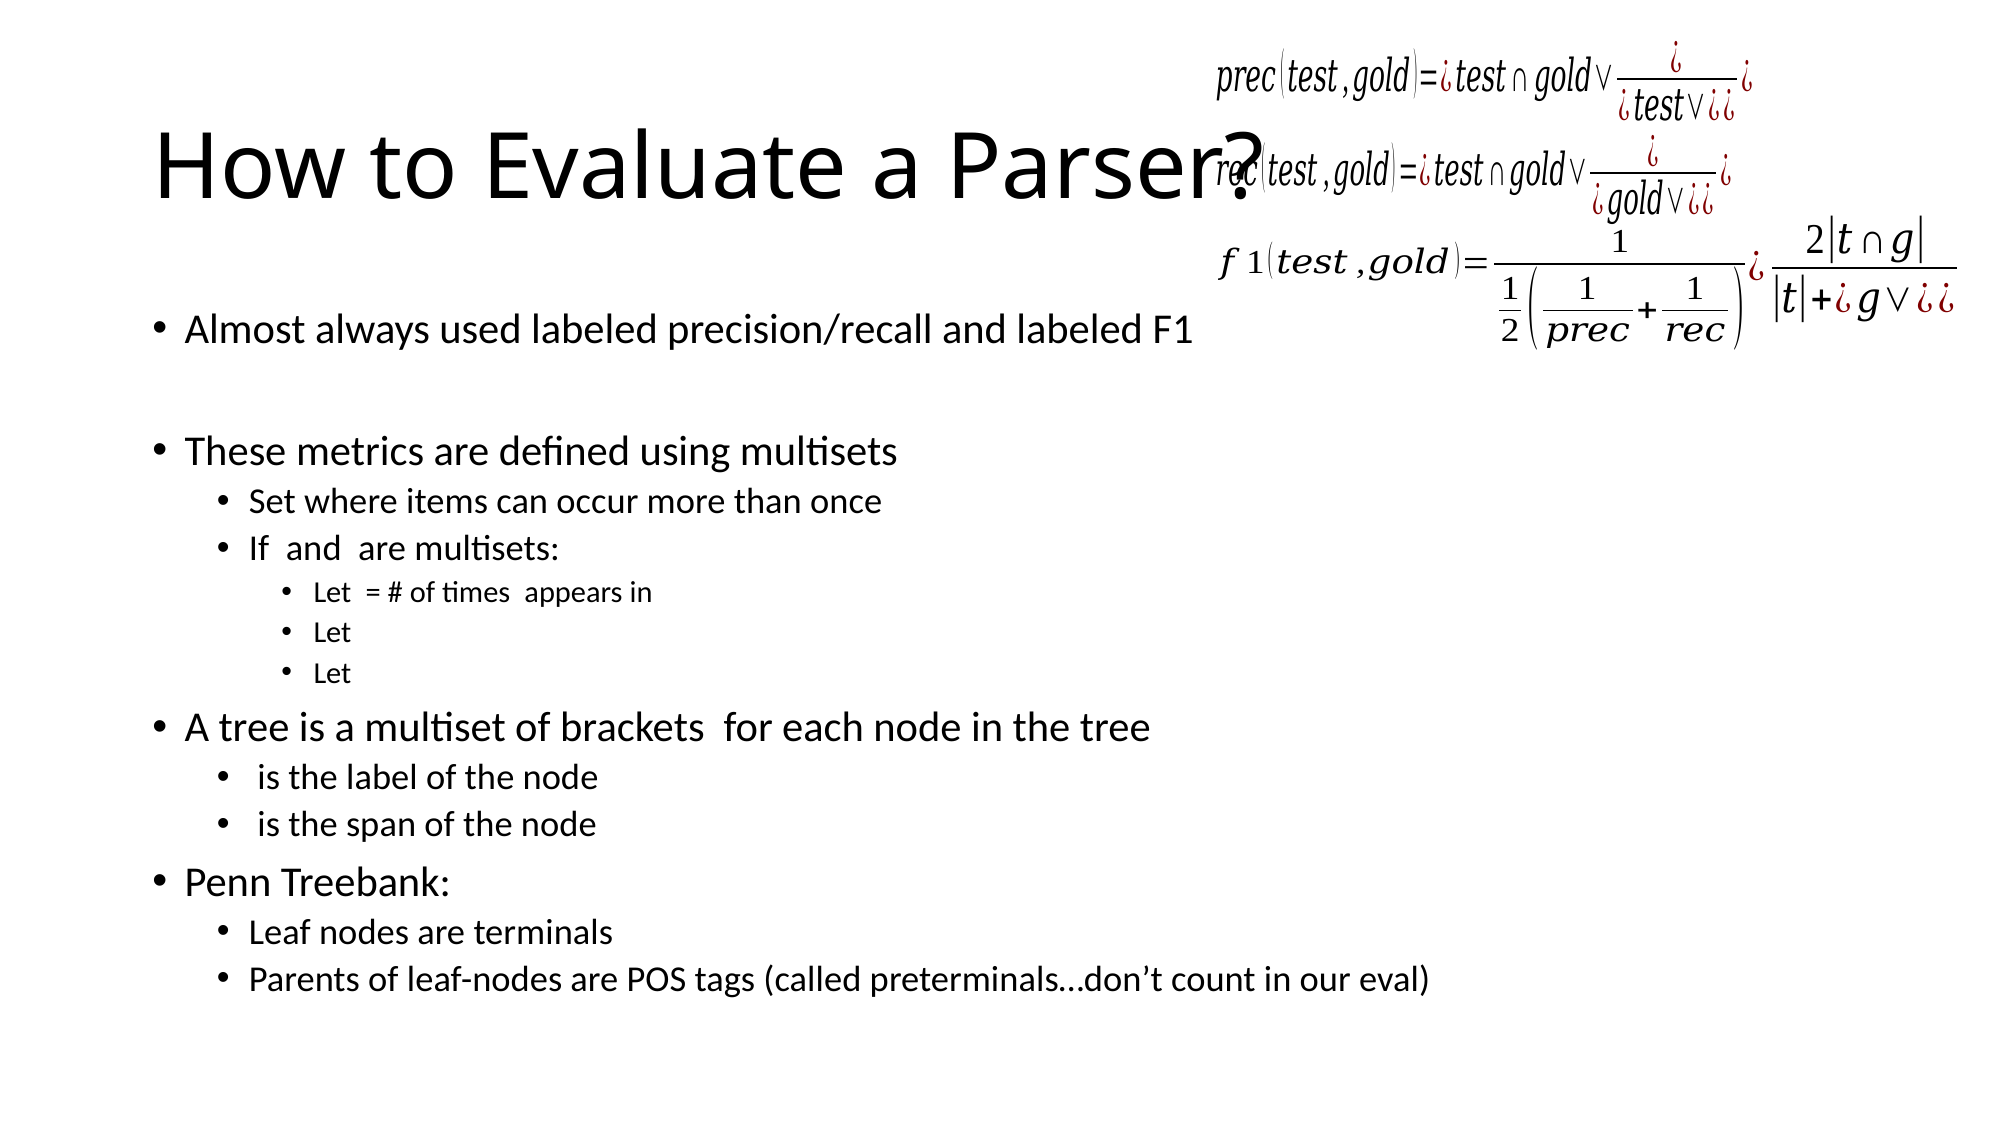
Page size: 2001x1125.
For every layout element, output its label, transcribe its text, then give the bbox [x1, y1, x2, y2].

title How to Evaluate a Parser? [137, 59, 1863, 278]
